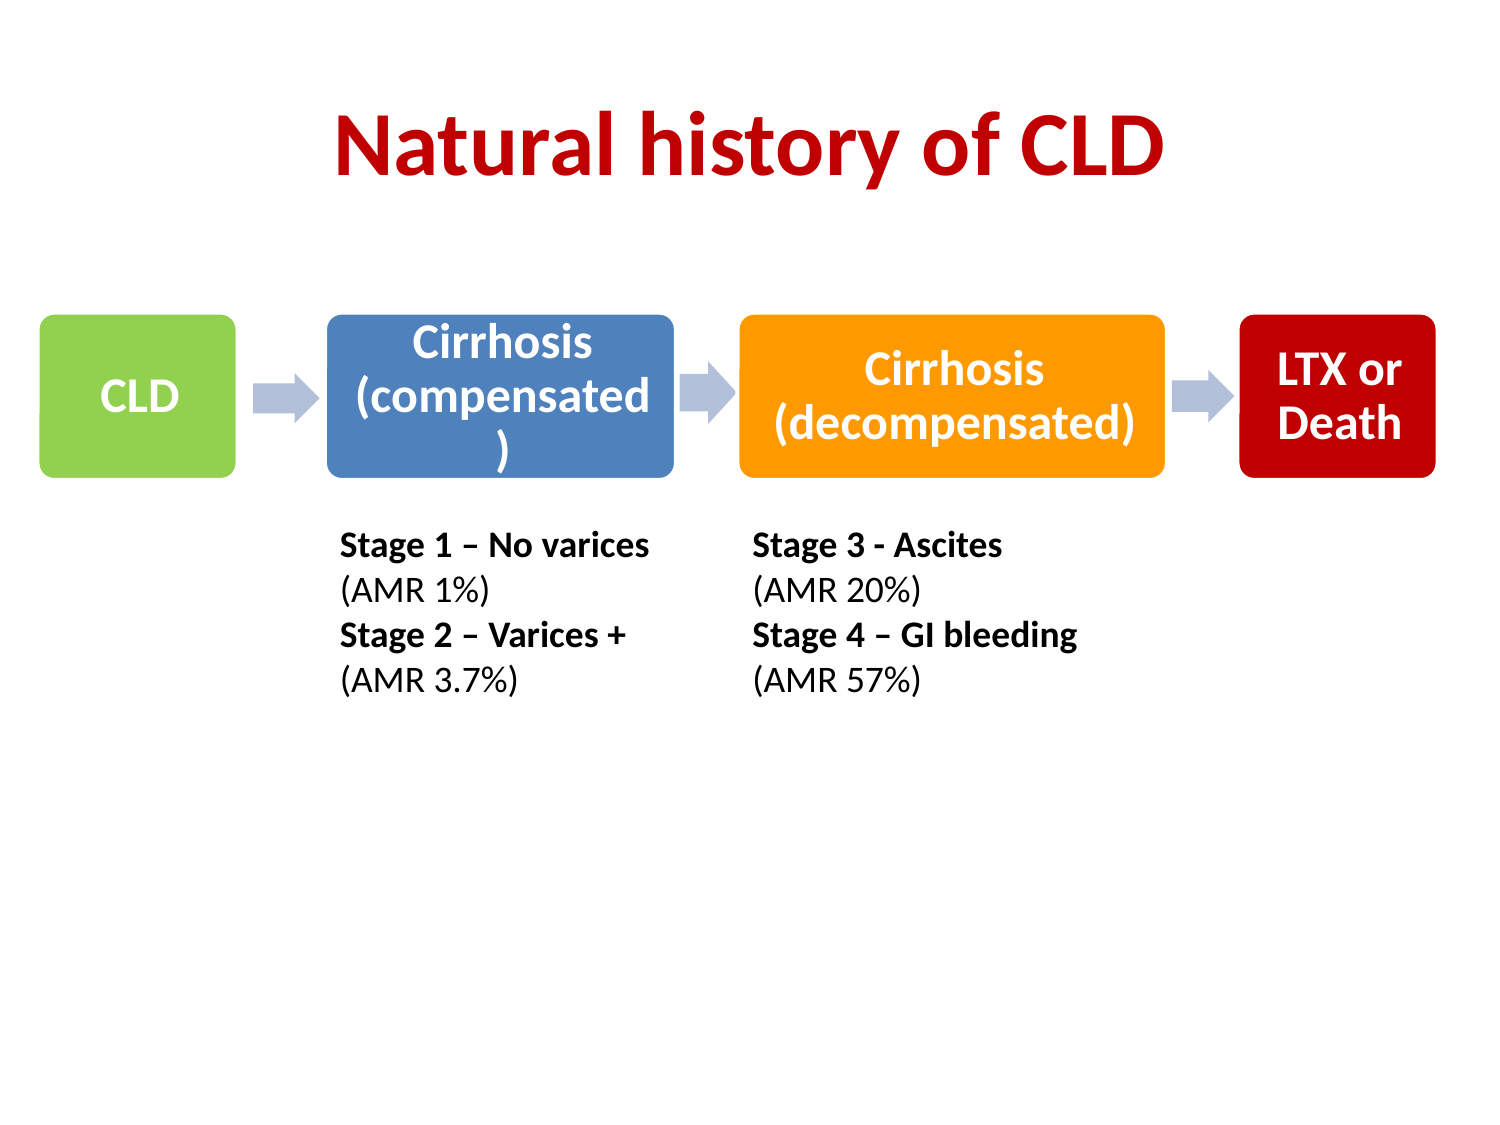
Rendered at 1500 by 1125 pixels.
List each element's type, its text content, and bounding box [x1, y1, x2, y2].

title Natural history of CLD [75, 45, 1425, 210]
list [37, 212, 1463, 1006]
